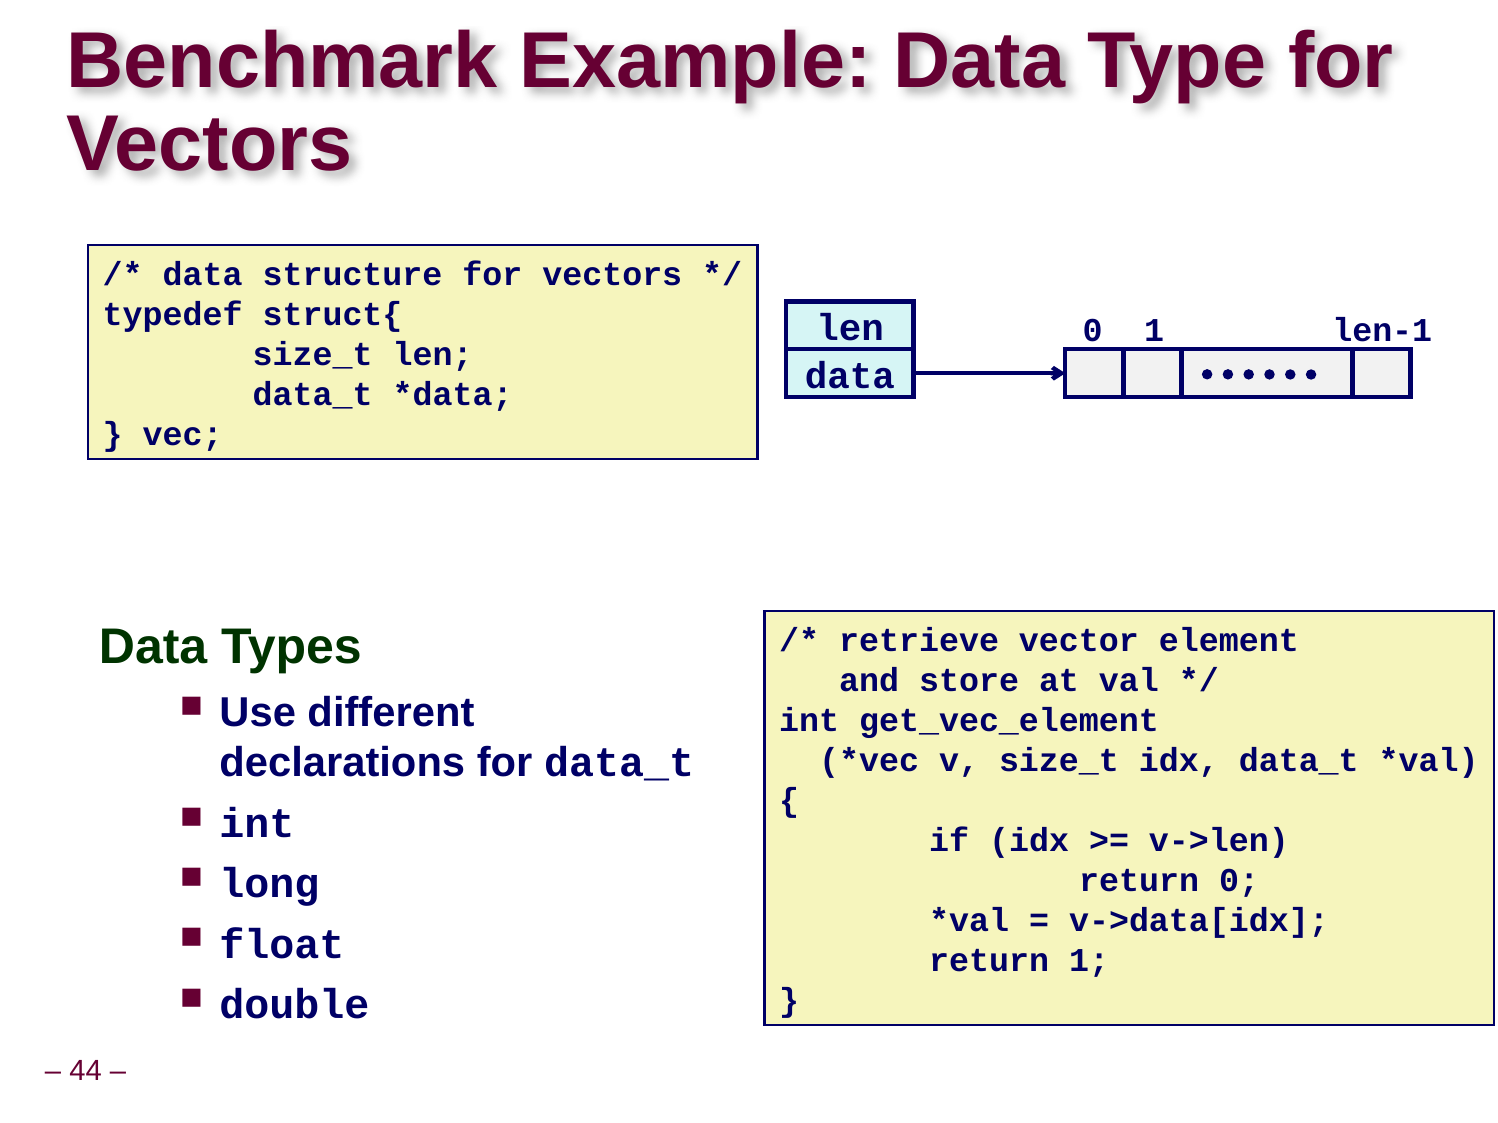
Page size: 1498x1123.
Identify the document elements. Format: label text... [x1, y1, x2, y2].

text_box /* data structure for vectors */ typedef struct{ size_t len; data_t *data; } vec; [88, 245, 758, 460]
list Data Types Use different declarations for data_t int long float double [84, 610, 719, 974]
text_box [1123, 349, 1181, 398]
text_box 0 [1067, 300, 1118, 356]
text_box [1065, 349, 1123, 398]
text_box len-1 [1317, 300, 1448, 356]
title Benchmark Example: Data Type for Vectors [66, 40, 1495, 169]
text_box data [786, 349, 914, 398]
text_box [1353, 356, 1411, 398]
text_box [1181, 349, 1353, 398]
text_box /* retrieve vector element and store at val */ int get_vec_element (*vec v, size_t idx, data_t *val) { if (idx >= v->len) return 0; *val = v->data[idx]; return 1; } [764, 611, 1494, 1025]
text_box len [786, 301, 914, 349]
text_box 1 [1129, 300, 1180, 356]
